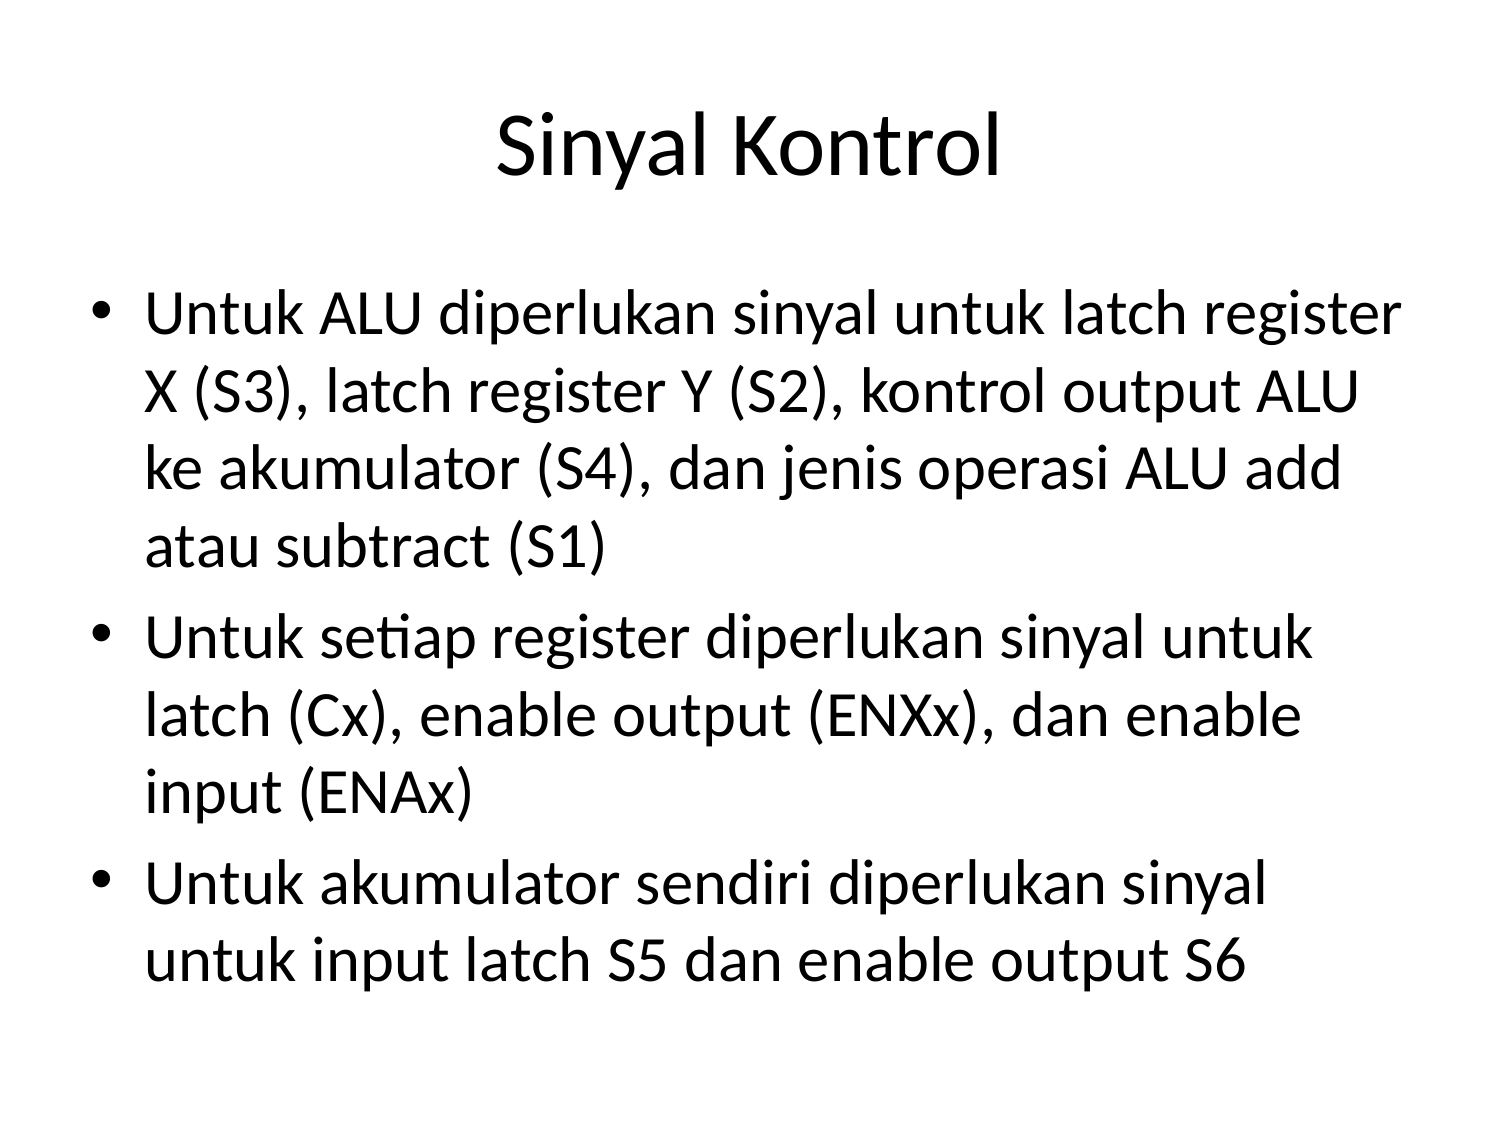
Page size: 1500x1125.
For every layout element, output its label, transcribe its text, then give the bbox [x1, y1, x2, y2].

title Sinyal Kontrol [75, 45, 1425, 233]
list Untuk ALU diperlukan sinyal untuk latch register X (S3), latch register Y (S2), kontrol output ALU ke akumulator (S4), dan jenis operasi ALU add atau subtract (S1) Untuk setiap register diperlukan sinyal untuk latch (Cx), enable output (ENXx), dan enable input (ENAx) Untuk akumulator sendiri diperlukan sinyal untuk input latch S5 dan enable output S6 [75, 262, 1425, 1005]
